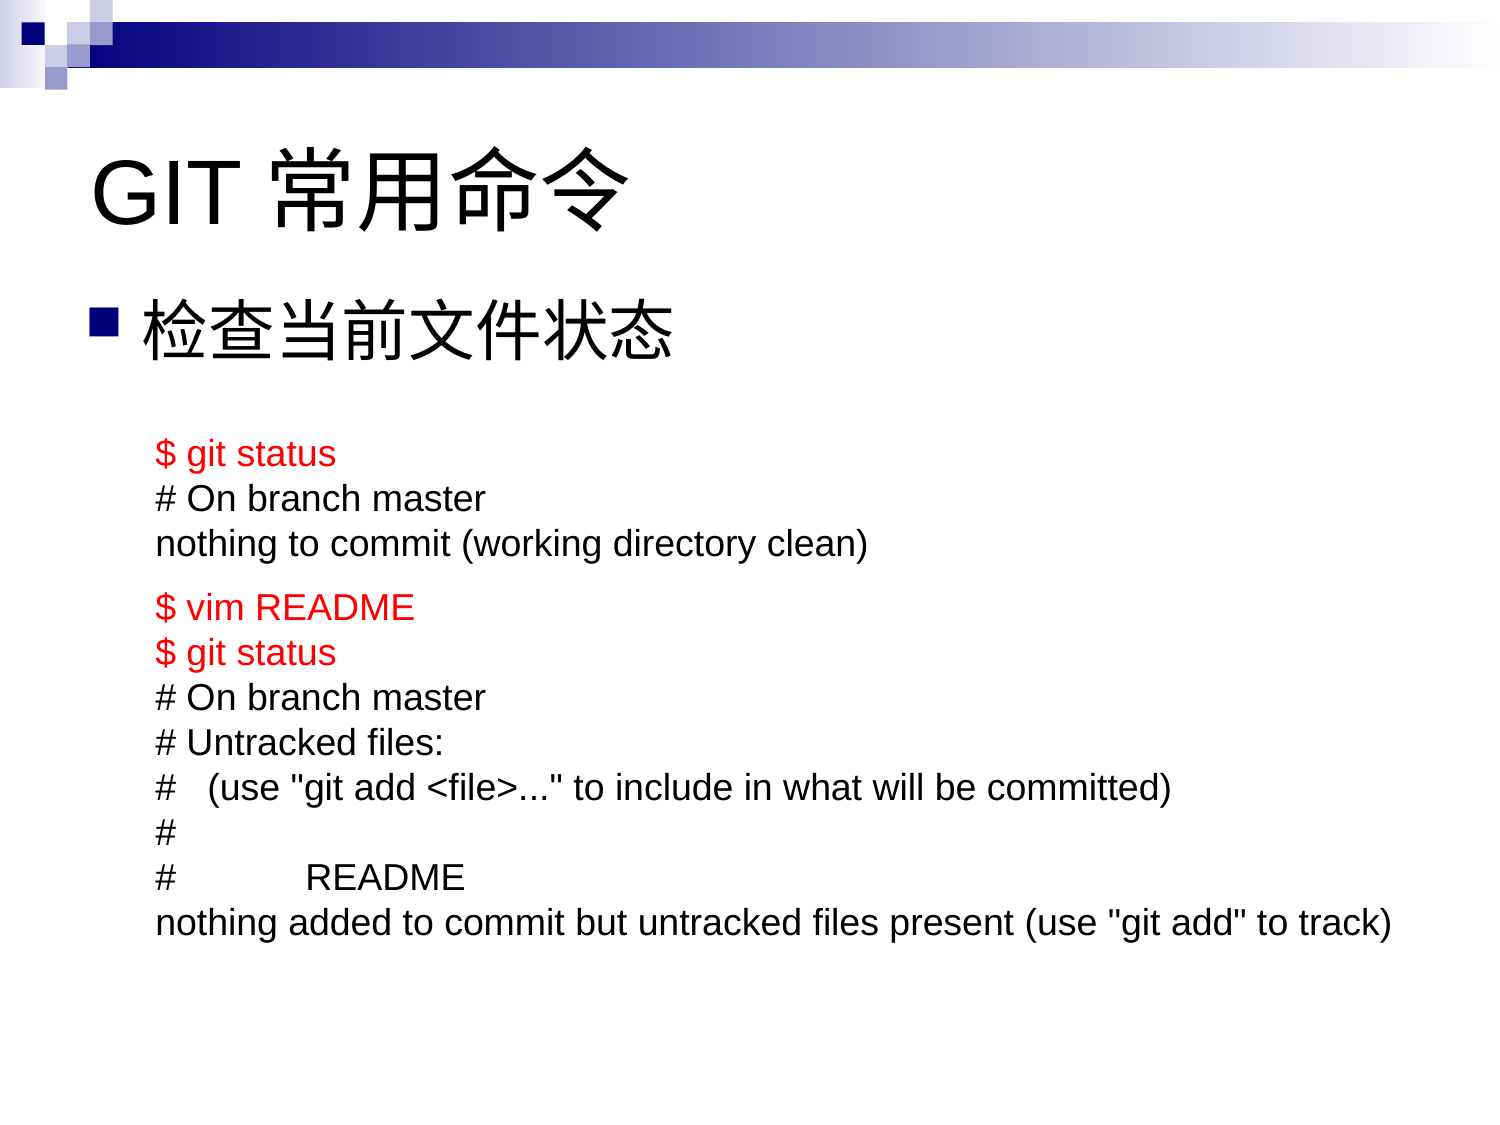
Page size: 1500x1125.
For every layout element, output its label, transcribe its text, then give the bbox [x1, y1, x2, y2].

title GIT常用命令 [74, 74, 1426, 301]
list 检查当前文件状态 [70, 280, 1421, 919]
text_box $ vim README $ git status # On branch master # Untracked files: # (use "git add <file>..." to include in what will be committed) # # README nothing added to commit but untracked files present (use "git add" to track) [140, 575, 1488, 951]
text_box $ git status # On branch master nothing to commit (working directory clean) [140, 421, 891, 572]
